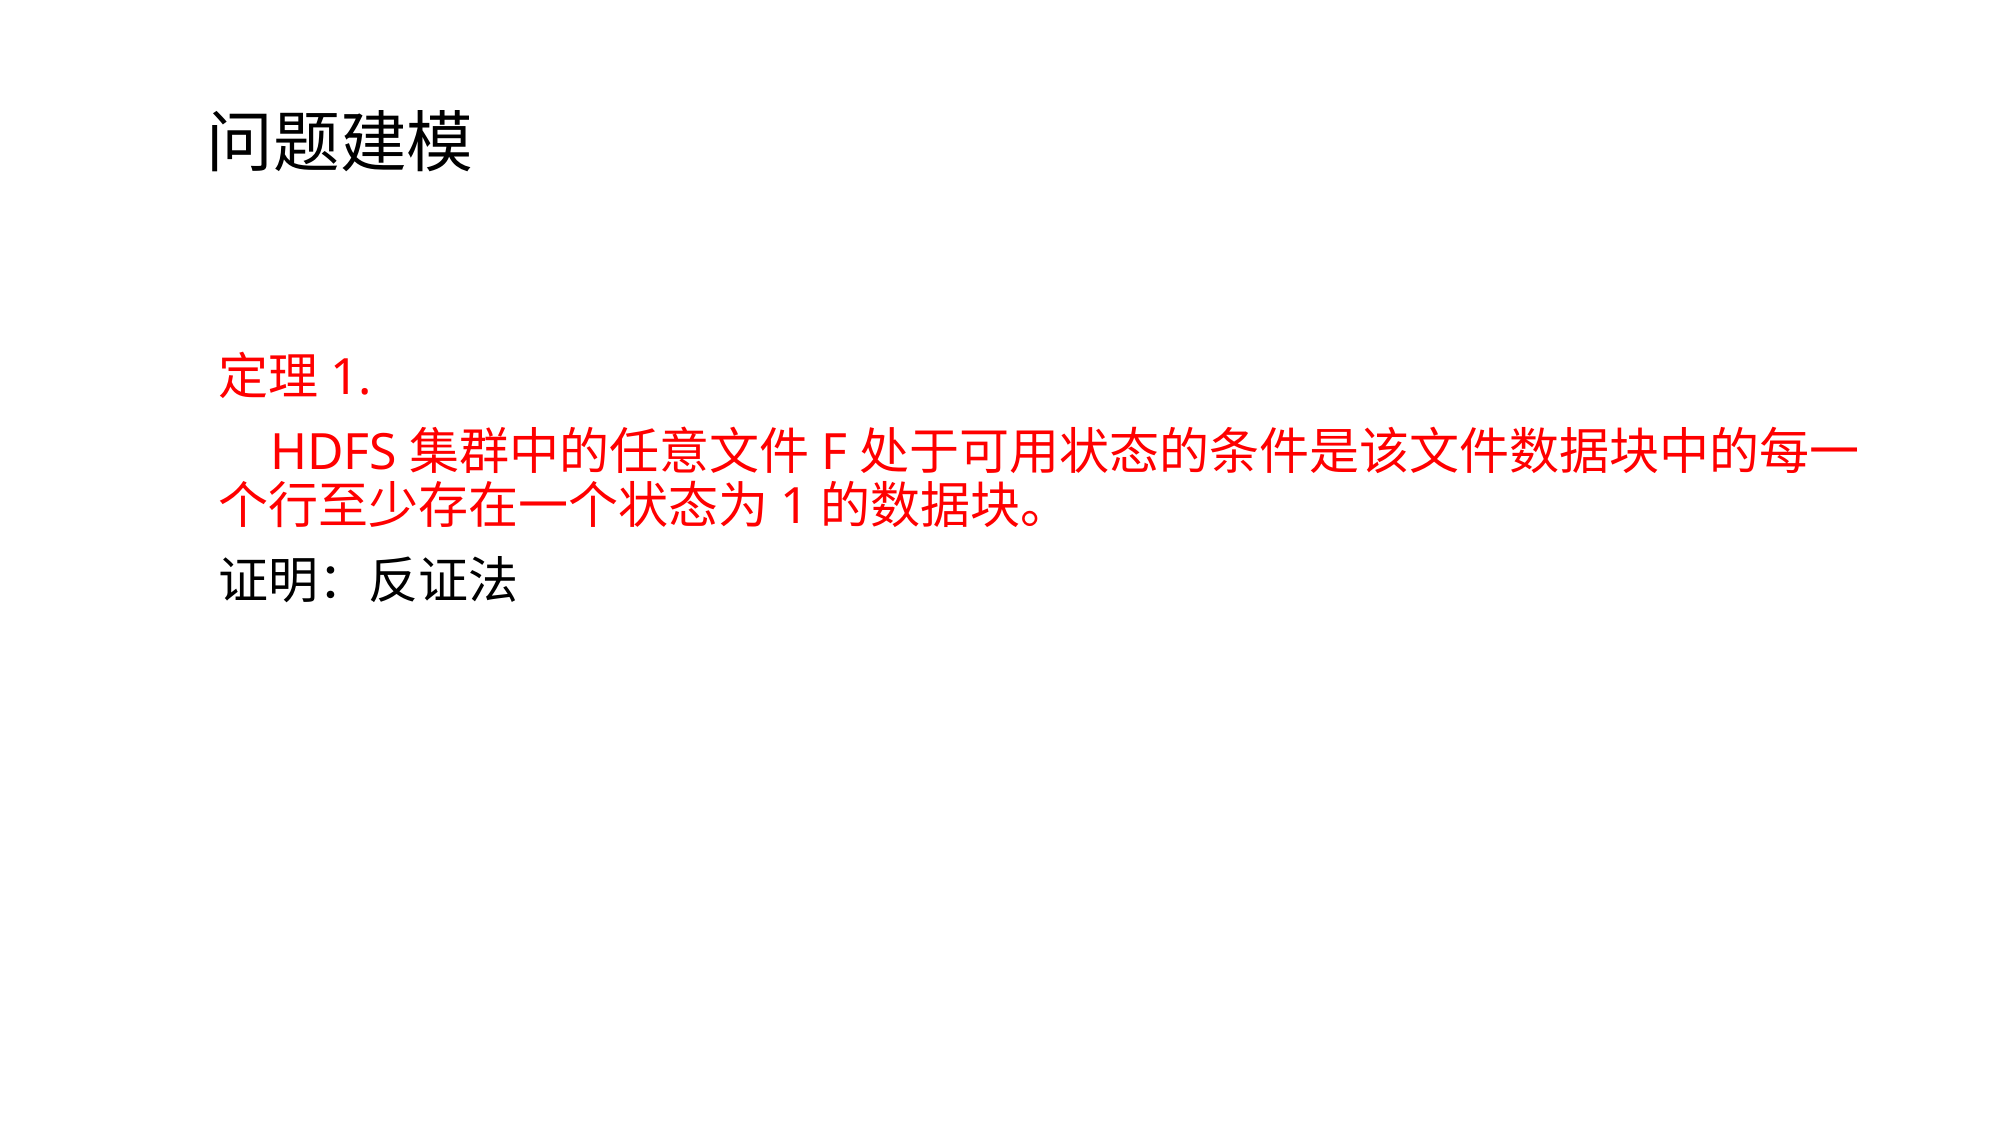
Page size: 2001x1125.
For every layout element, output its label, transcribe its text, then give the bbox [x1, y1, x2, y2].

title 问题建模 [191, 109, 895, 189]
